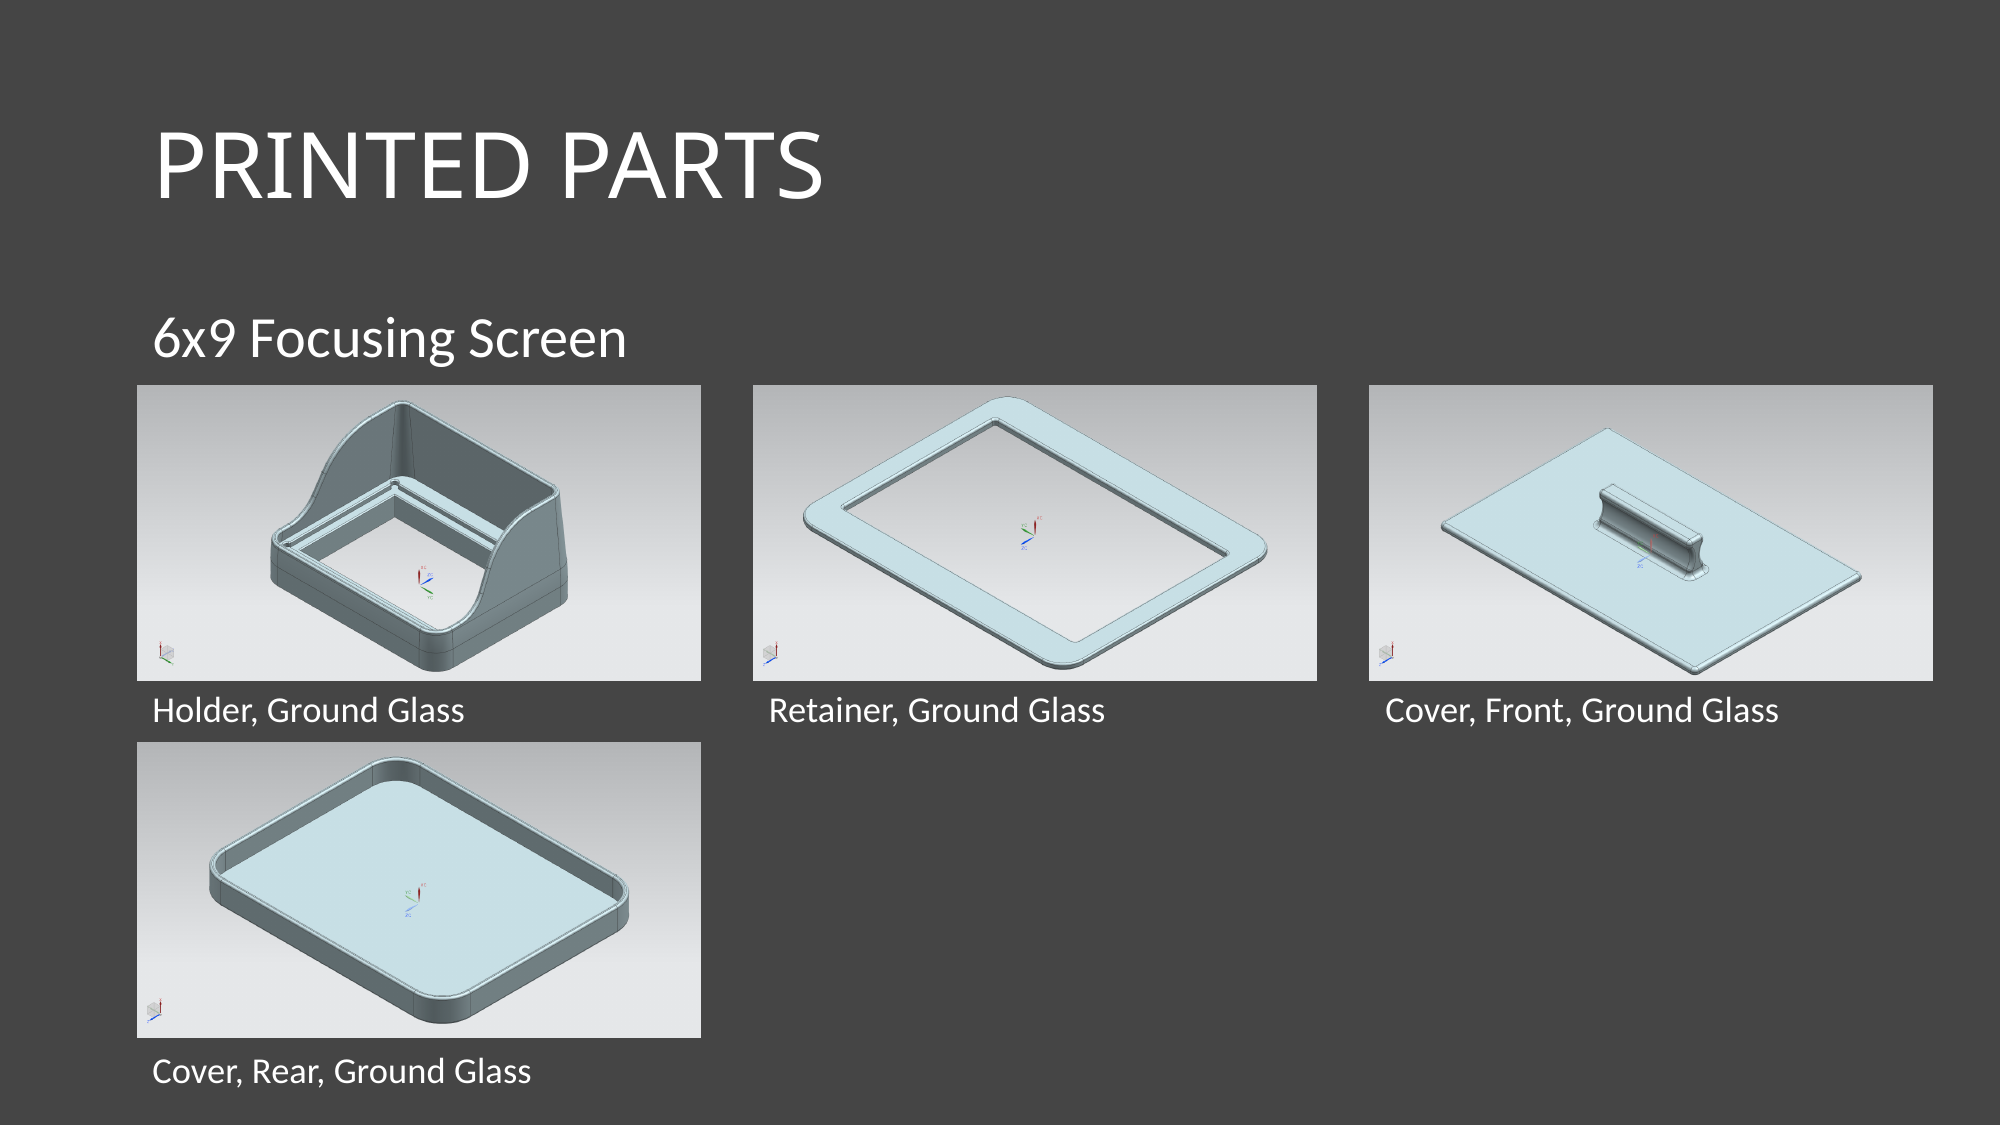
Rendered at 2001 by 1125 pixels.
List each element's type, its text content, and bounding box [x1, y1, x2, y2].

picture [753, 385, 1317, 681]
picture [1369, 385, 1933, 681]
picture [137, 742, 701, 1038]
list 6x9 Focusing Screen Holder, Ground Glass Retainer, Ground Glass Cover, Front, Ground Glass Cover, Rear, Ground Glass [137, 299, 1863, 1100]
title PRINTED PARTS [137, 59, 1863, 278]
picture [137, 385, 701, 681]
